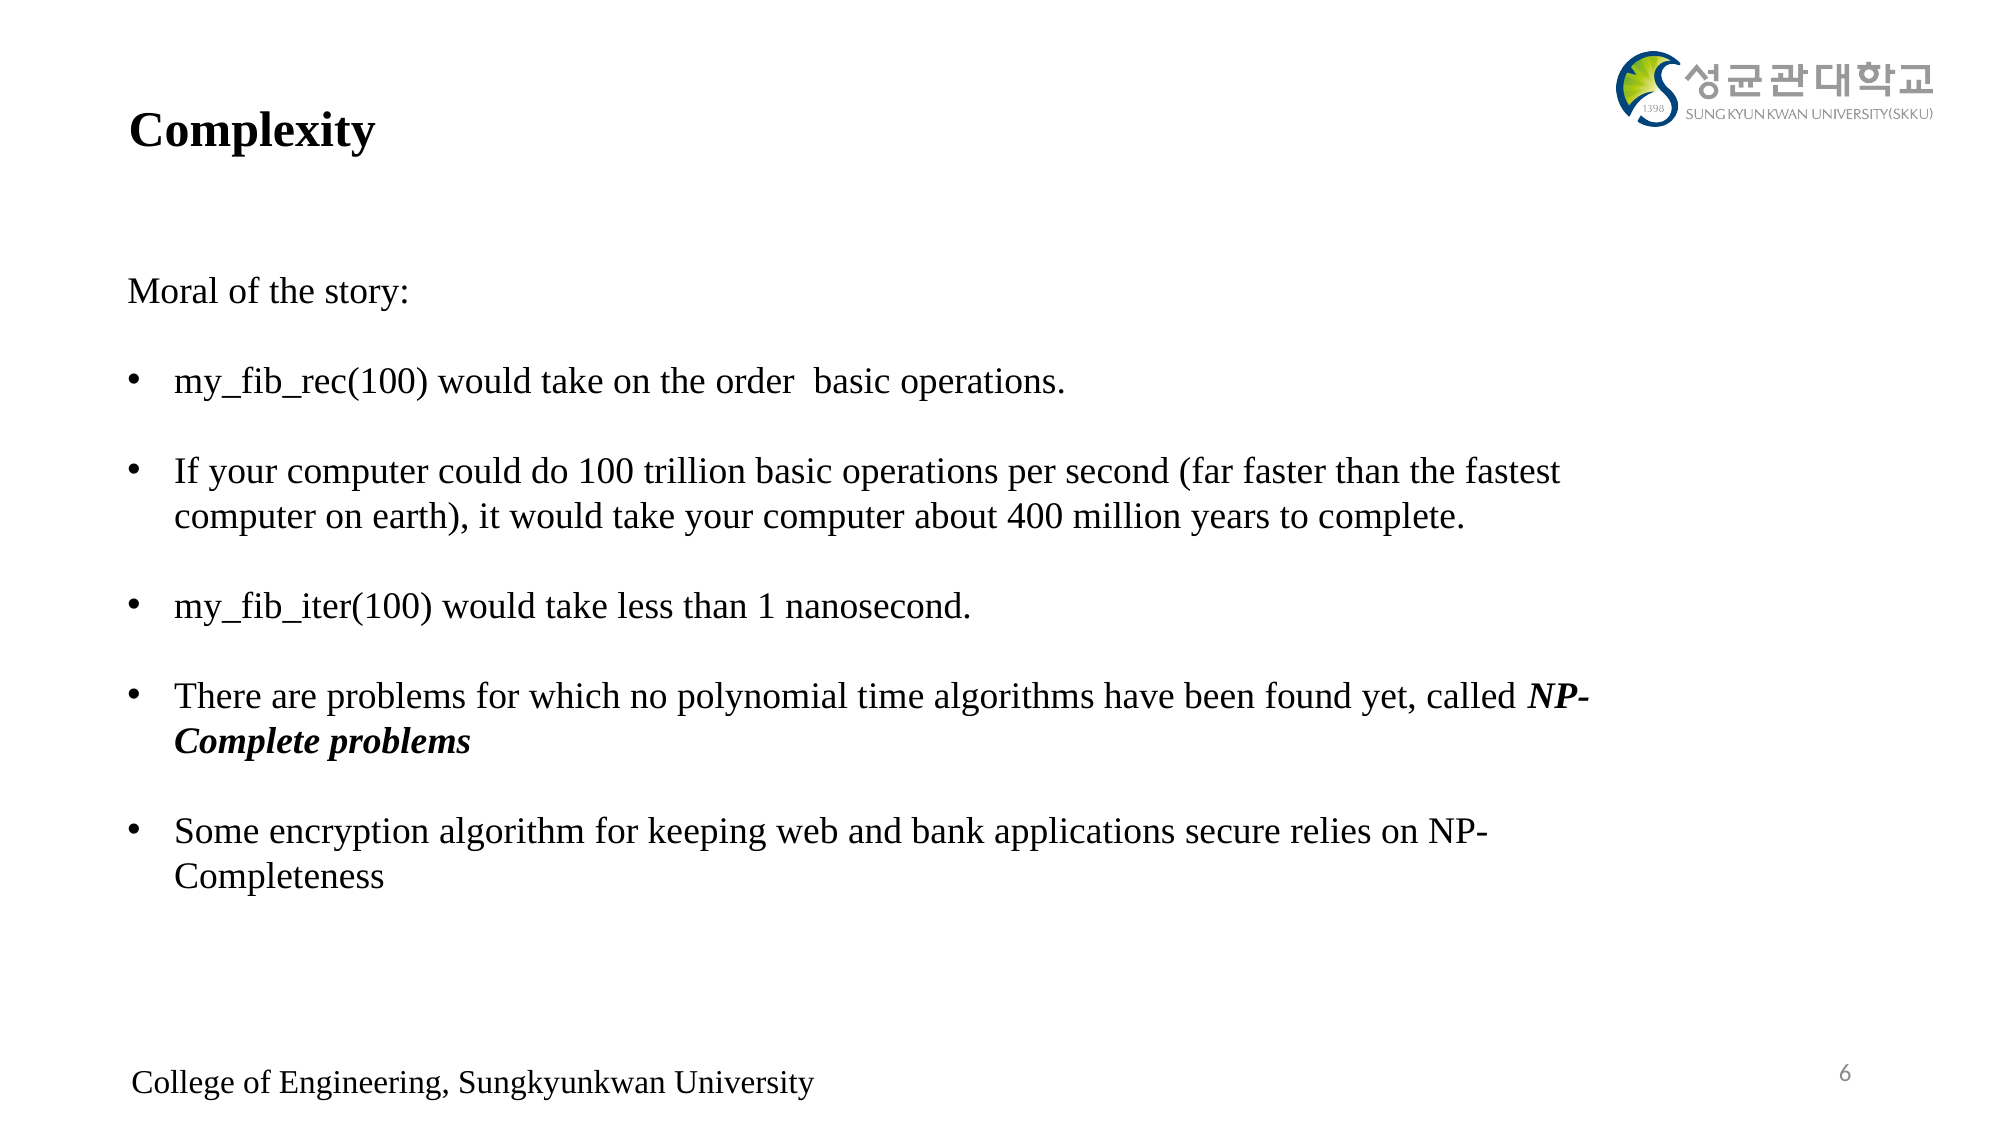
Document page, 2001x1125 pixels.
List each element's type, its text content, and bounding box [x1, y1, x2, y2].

text_box College of Engineering, Sungkyunkwan University [116, 1053, 831, 1108]
slide_number 6 [1416, 1042, 1867, 1102]
text_box Complexity [113, 88, 392, 164]
picture [1616, 51, 1933, 127]
